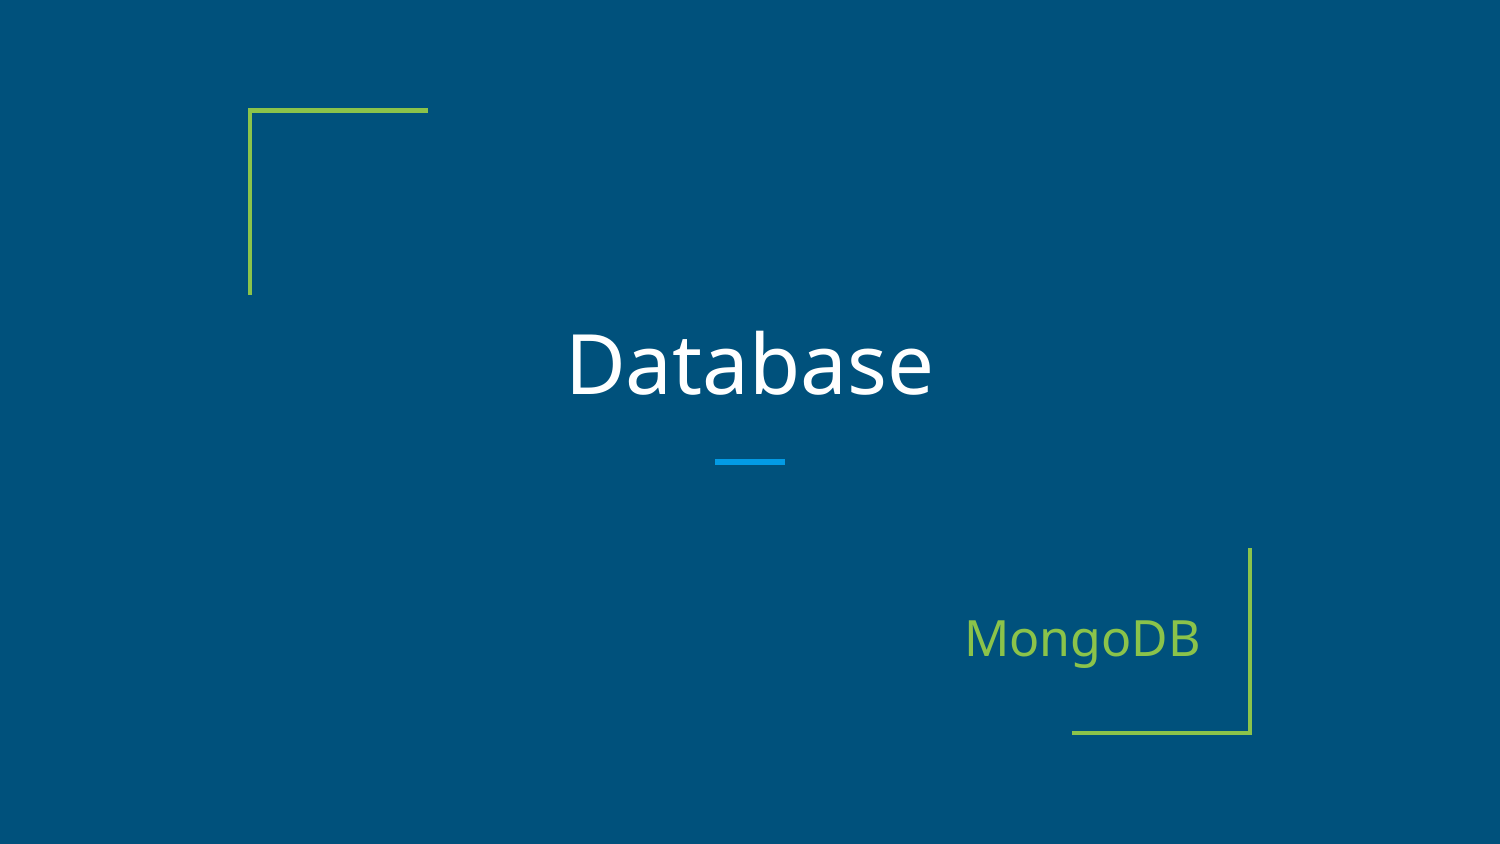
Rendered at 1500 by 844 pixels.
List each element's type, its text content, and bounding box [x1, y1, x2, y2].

title Database [275, 195, 1225, 435]
subtitle MongoDB [266, 588, 1216, 738]
